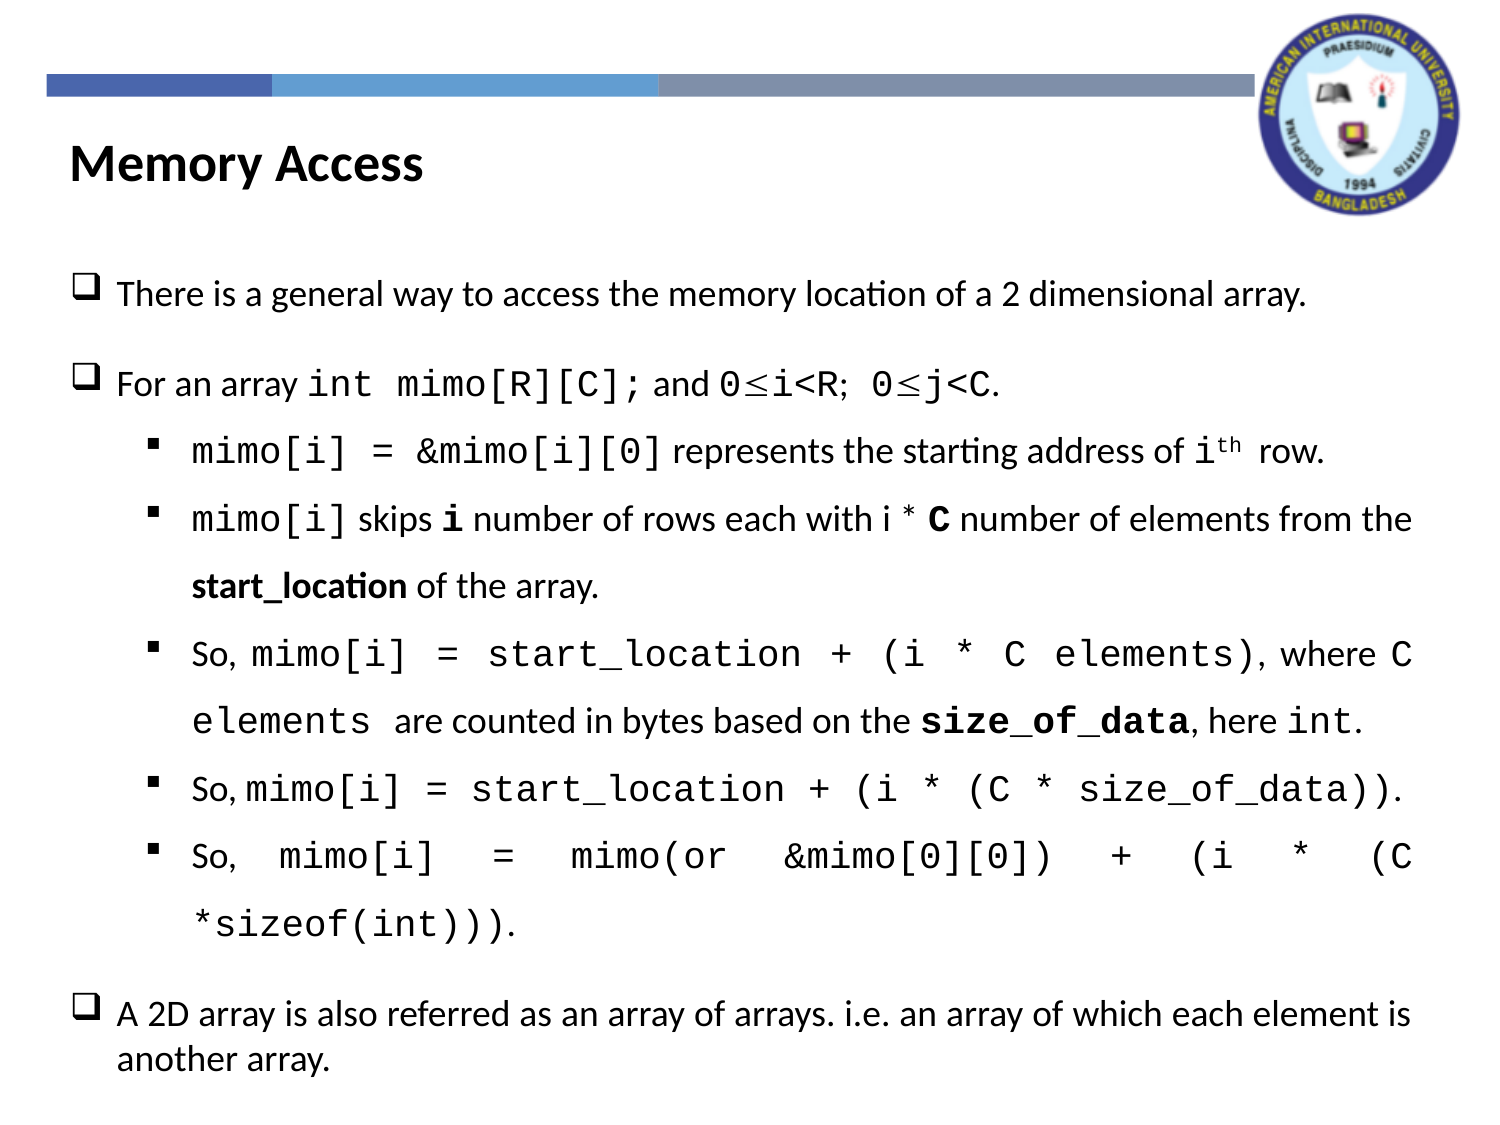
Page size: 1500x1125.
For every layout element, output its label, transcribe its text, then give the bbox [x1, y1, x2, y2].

picture [1254, 9, 1465, 221]
text_box There is a general way to access the memory location of a 2 dimensional array. For an array int mimo[R][C]; and 0i<R; 0j<C. mimo[i] = &mimo[i][0] represents the starting address of ith row. mimo[i] skips i number of rows each with i * C number of elements from the start_location of the array. So, mimo[i] = start_location + (i * C elements), where C elements are counted in bytes based on the size_of_data, here int. So, mimo[i] = start_location + (i * (C * size_of_data)). So, mimo[i] = mimo(or &mimo[0][0]) + (i * (C *sizeof(int))). A 2D array is also referred as an array of arrays. i.e. an array of which each element is another array. [55, 261, 1428, 1087]
text_box Memory Access [55, 119, 1129, 201]
